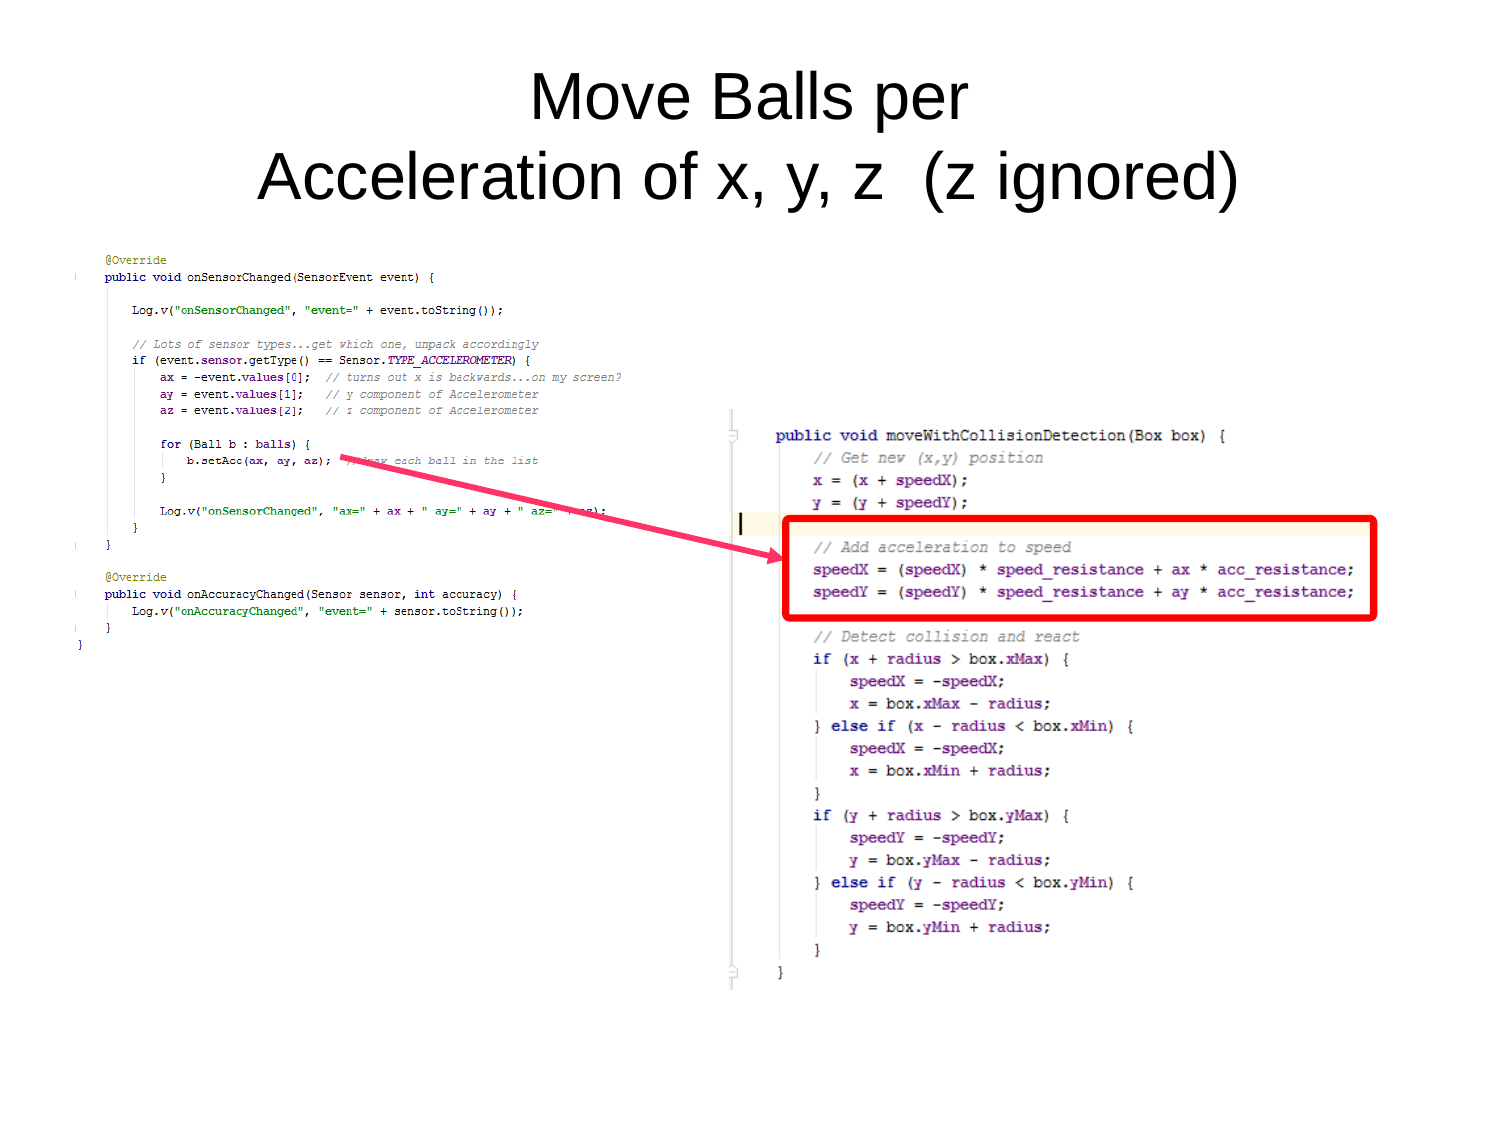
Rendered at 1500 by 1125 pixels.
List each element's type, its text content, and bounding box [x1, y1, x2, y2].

picture [74, 247, 626, 674]
text_box Move Balls per Acceleration of x, y, z (z ignored) [74, 45, 1425, 233]
picture [729, 409, 1374, 990]
